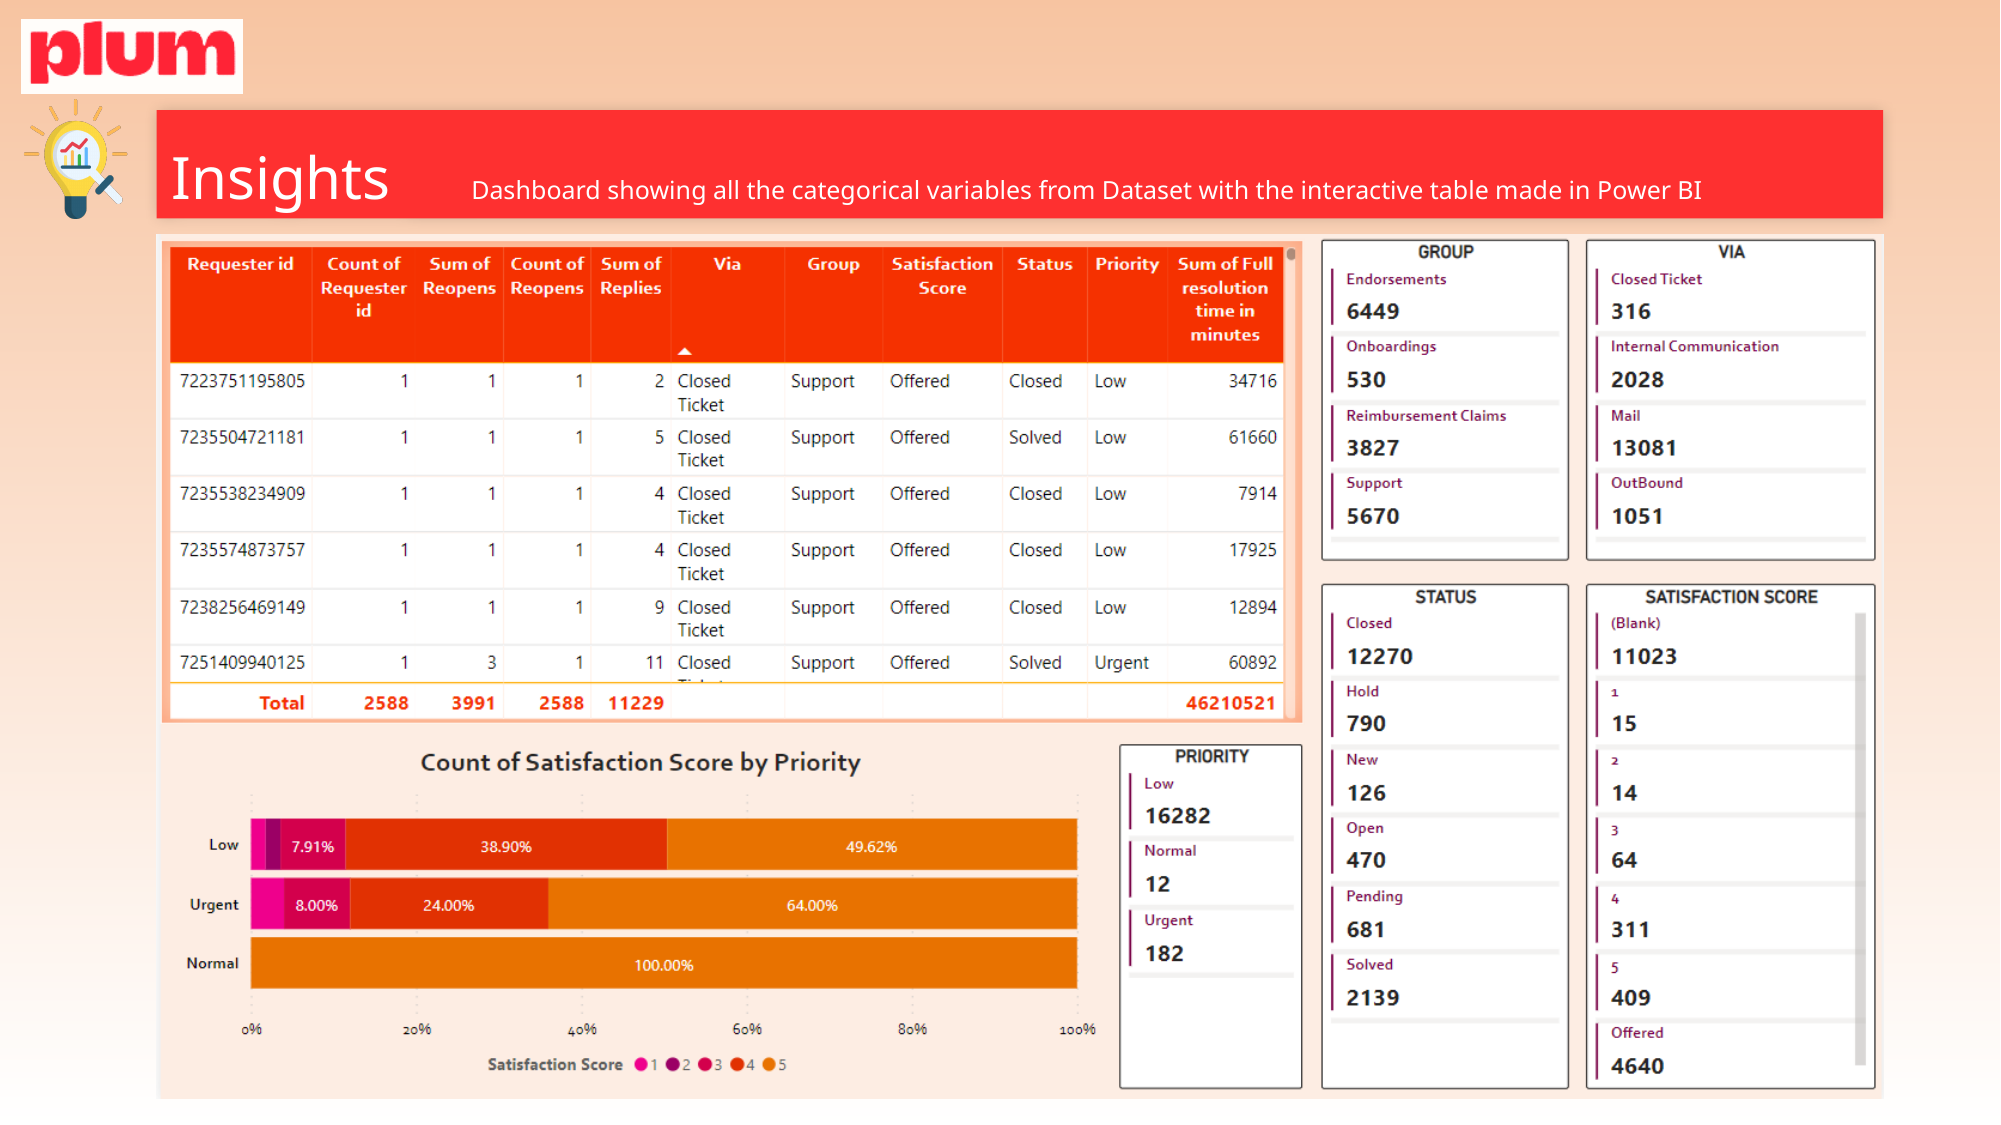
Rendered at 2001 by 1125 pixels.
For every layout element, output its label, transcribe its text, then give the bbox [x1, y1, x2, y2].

title Insights Dashboard showing all the categorical variables from Dataset with the interactive table made in Power BI [156, 110, 1884, 219]
text_box [19, 100, 132, 219]
picture [156, 234, 1884, 1099]
picture [20, 19, 243, 94]
